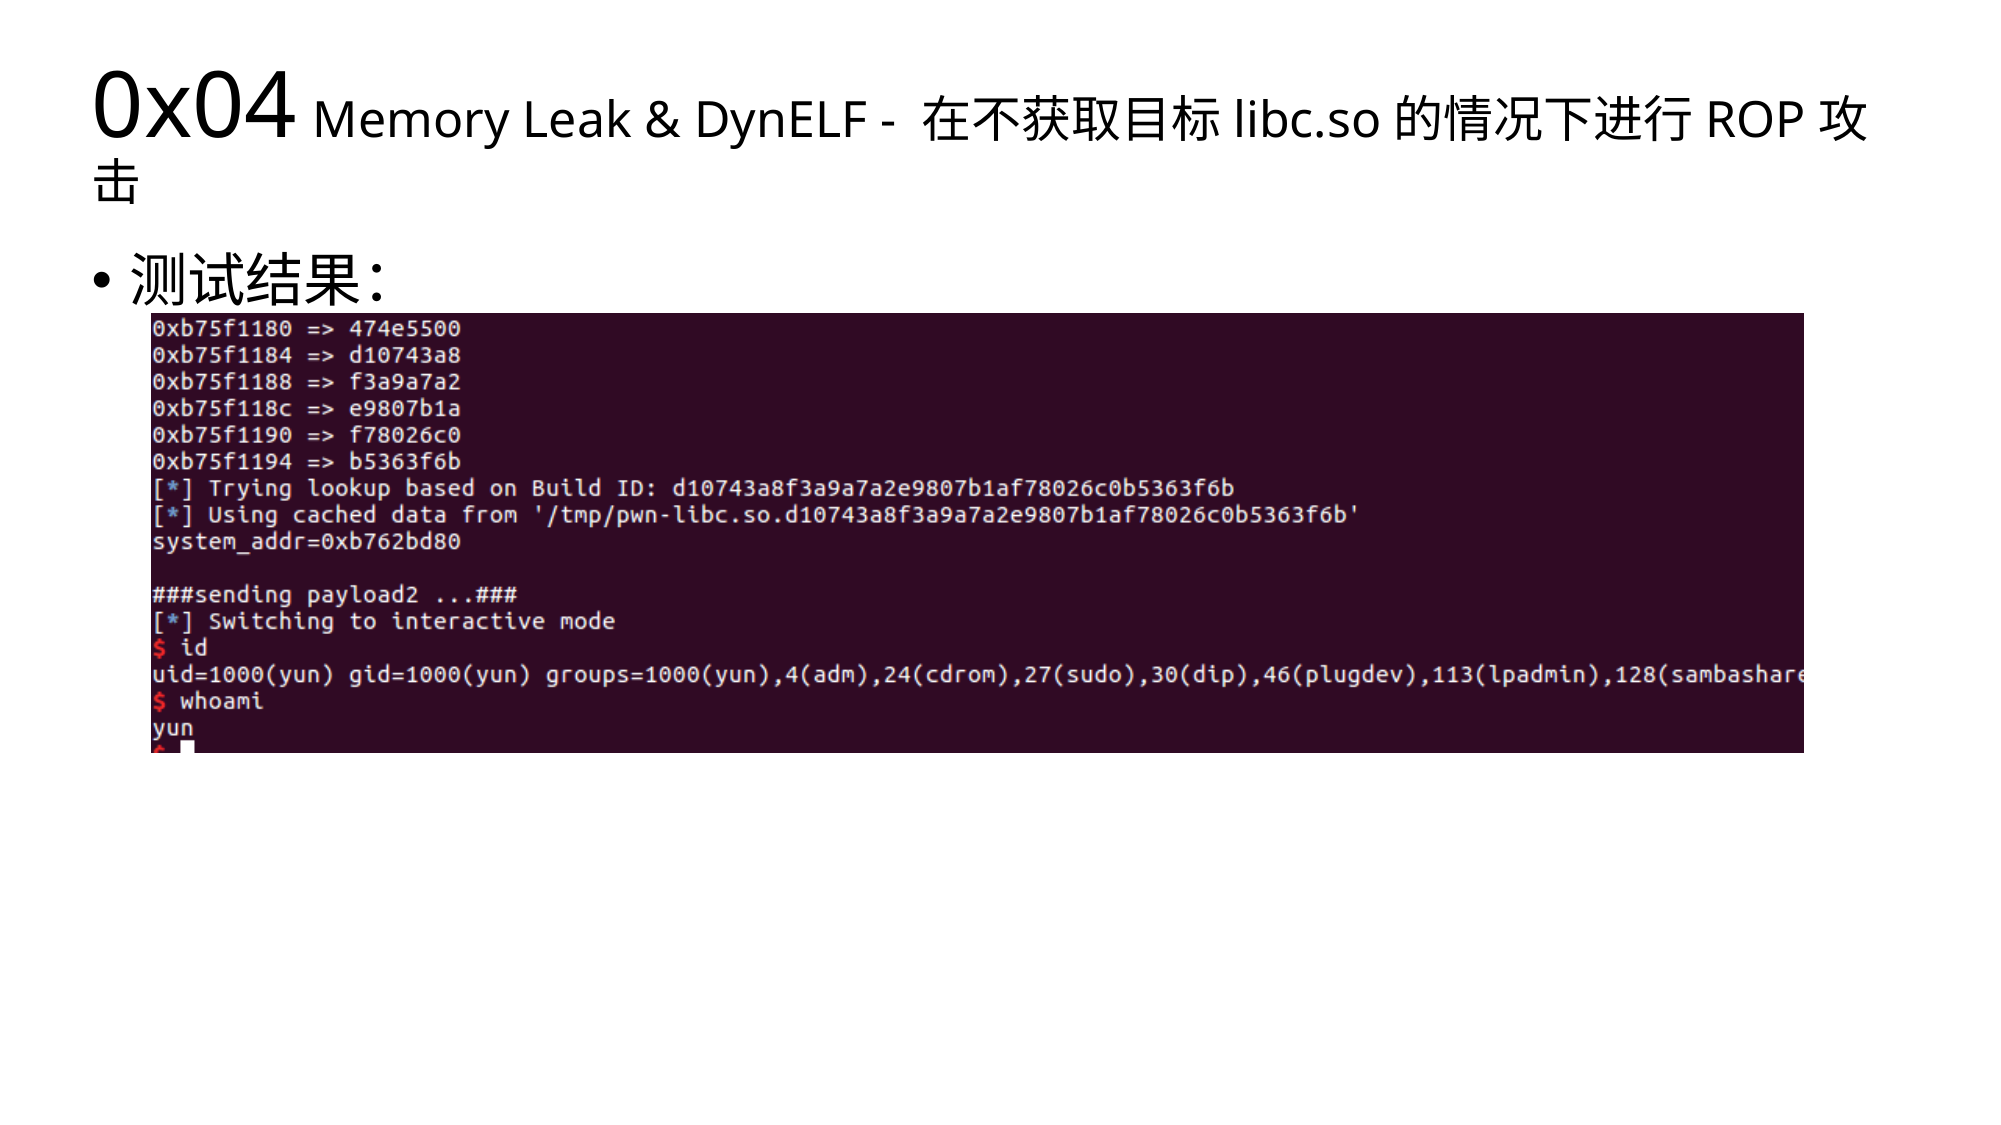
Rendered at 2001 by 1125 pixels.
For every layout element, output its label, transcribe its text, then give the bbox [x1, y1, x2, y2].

title 0x04 Memory Leak & DynELF - 在不获取目标libc.so的情况下进行ROP攻击 [76, 26, 1924, 244]
picture [150, 313, 1804, 753]
list 测试结果： [76, 243, 1879, 1071]
